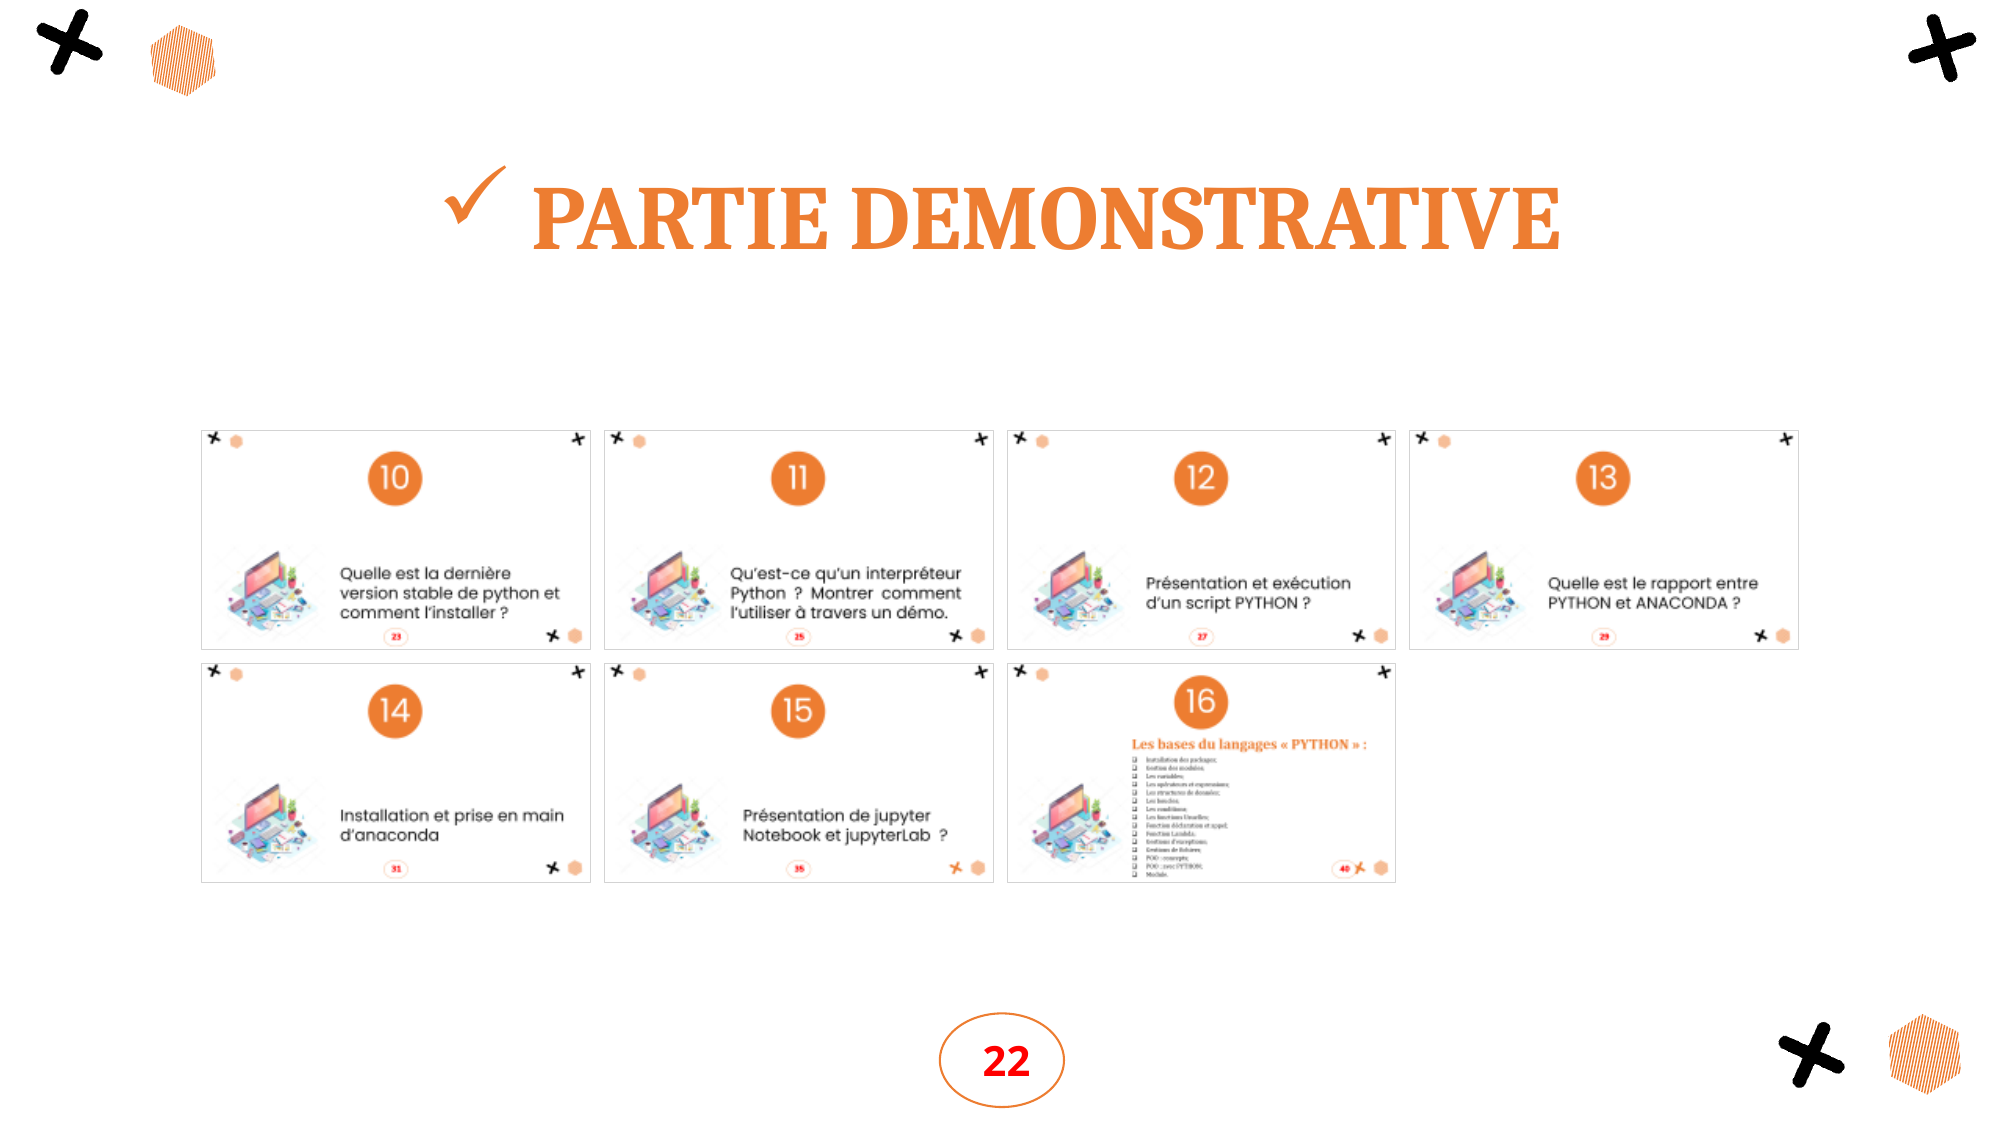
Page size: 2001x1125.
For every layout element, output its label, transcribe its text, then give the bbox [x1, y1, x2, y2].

picture [202, 664, 590, 882]
picture [1410, 431, 1798, 649]
slide_number 22 [938, 1012, 1066, 1109]
picture [1008, 431, 1395, 649]
picture [605, 664, 993, 882]
picture [202, 431, 590, 649]
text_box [1884, 1019, 1966, 1090]
picture [1765, 1008, 1858, 1101]
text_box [147, 29, 219, 92]
picture [23, 0, 116, 88]
picture [1898, 4, 1986, 91]
picture [1008, 664, 1395, 882]
picture [605, 431, 993, 649]
title PARTIE DEMONSTRATIVE [137, 111, 1863, 330]
